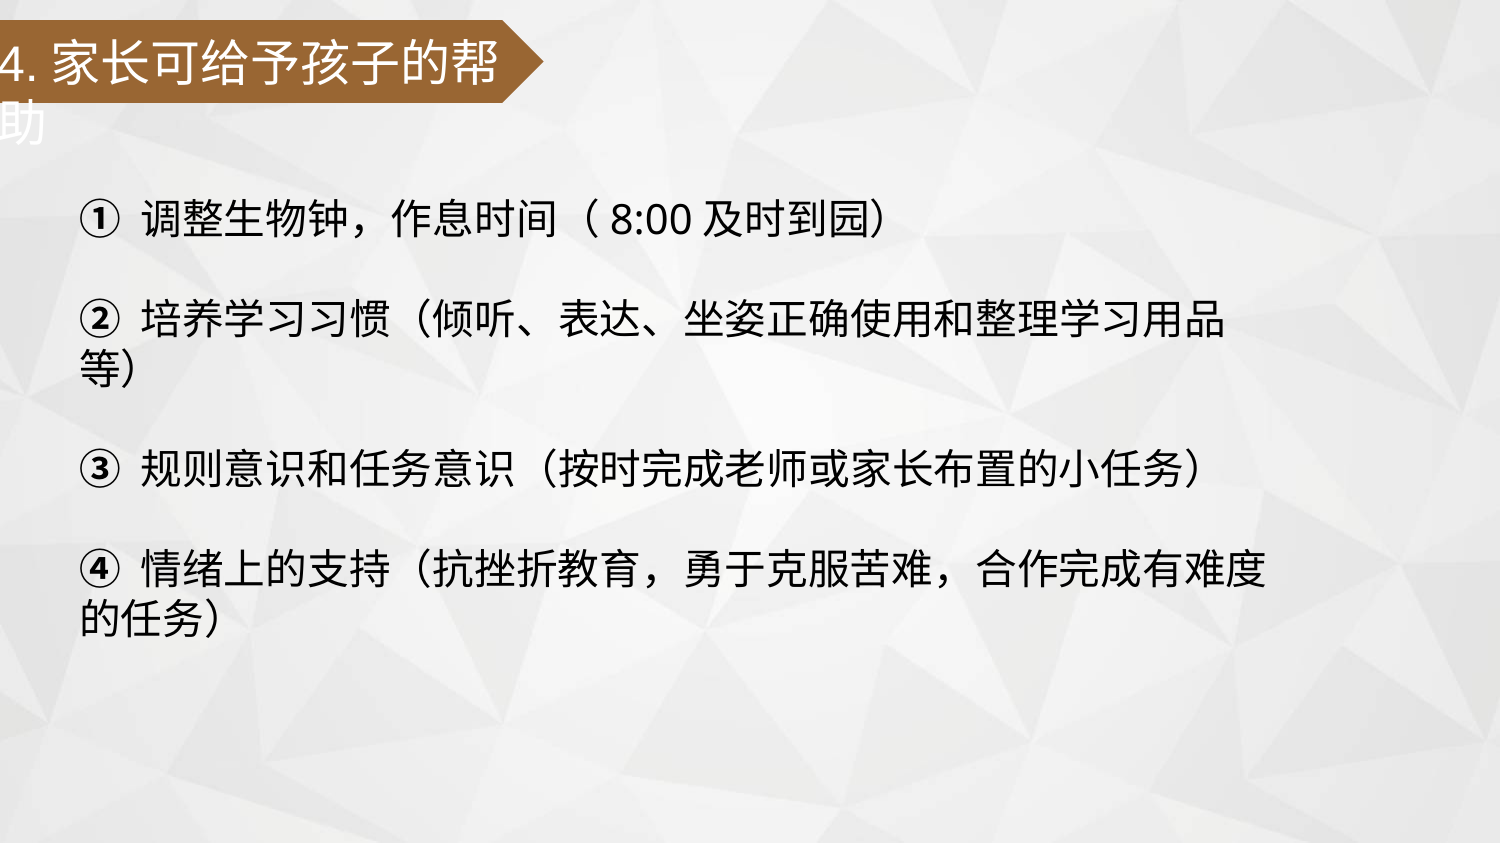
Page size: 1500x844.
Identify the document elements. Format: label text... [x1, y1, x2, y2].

text_box ① 调整生物钟，作息时间（8:00及时到园） ② 培养学习习惯（倾听、表达、坐姿正确使用和整理学习用品等） ③ 规则意识和任务意识（按时完成老师或家长布置的小任务） ④ 情绪上的支持（抗挫折教育，勇于克服苦难，合作完成有难度的任务） [64, 185, 1293, 651]
text_box 4.家长可给予孩子的帮助 [0, 24, 561, 159]
picture [0, 0, 1500, 843]
